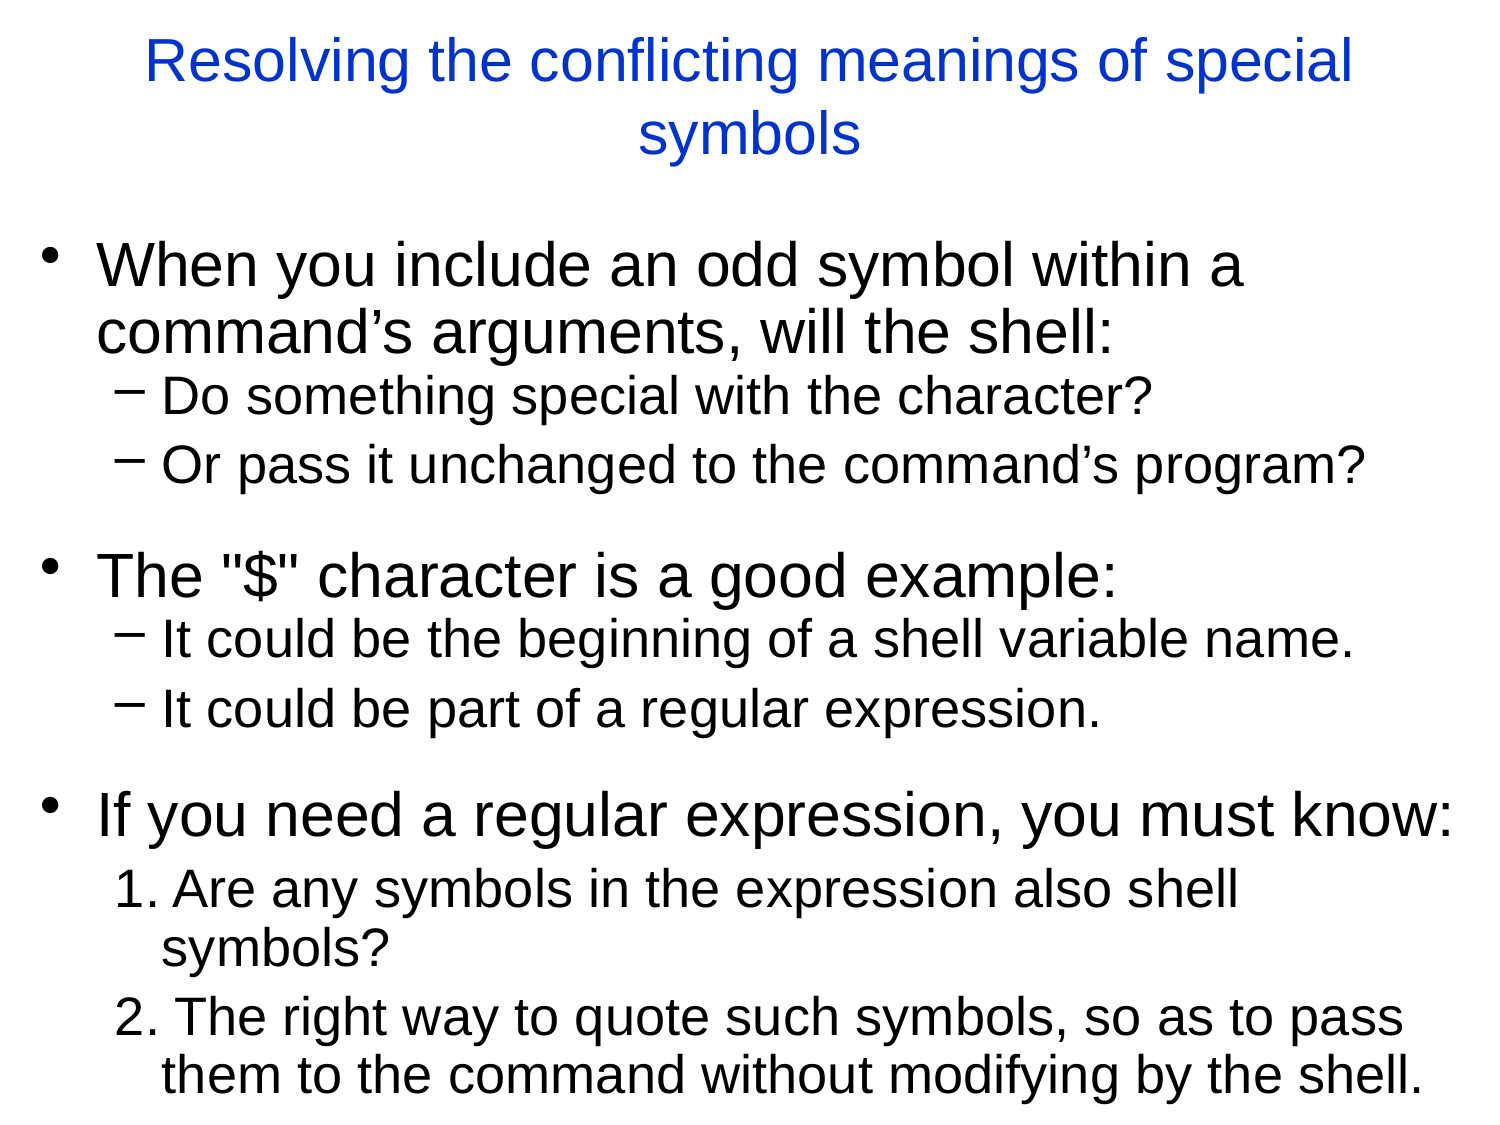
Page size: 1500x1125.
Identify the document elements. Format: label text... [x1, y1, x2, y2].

list When you include an odd symbol within a command’s arguments, will the shell: Do something special with the character? Or pass it unchanged to the command’s program? The "$" character is a good example: It could be the beginning of a shell variable name. It could be part of a regular expression. If you need a regular expression, you must know: 1. Are any symbols in the expression also shell symbols? 2. The right way to quote such symbols, so as to pass them to the command without modifying by the shell. [24, 224, 1476, 1113]
title Resolving the conflicting meanings of special symbols [124, 12, 1376, 176]
